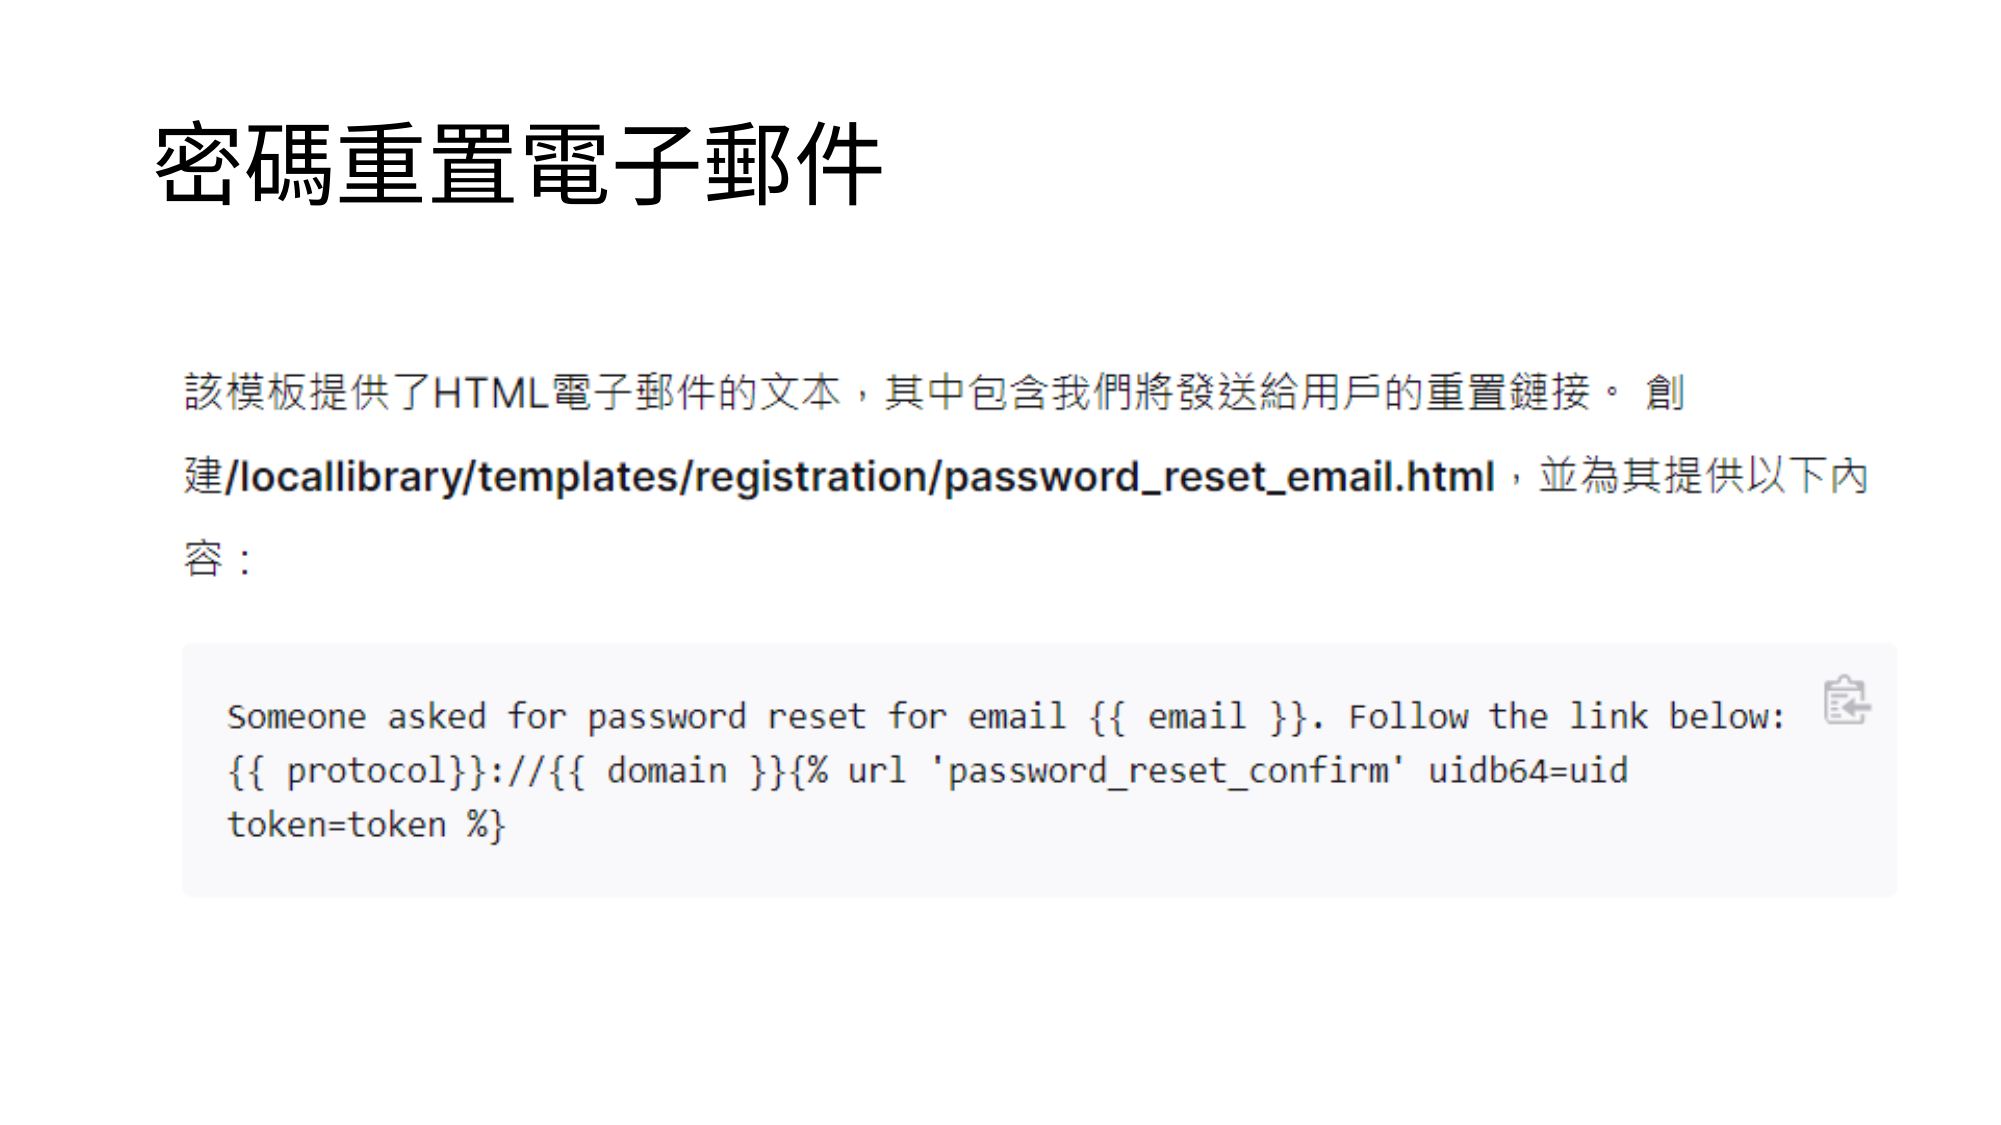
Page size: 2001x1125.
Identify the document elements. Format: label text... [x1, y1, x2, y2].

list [137, 327, 1954, 937]
title 密碼重置電子郵件 [137, 59, 1863, 278]
